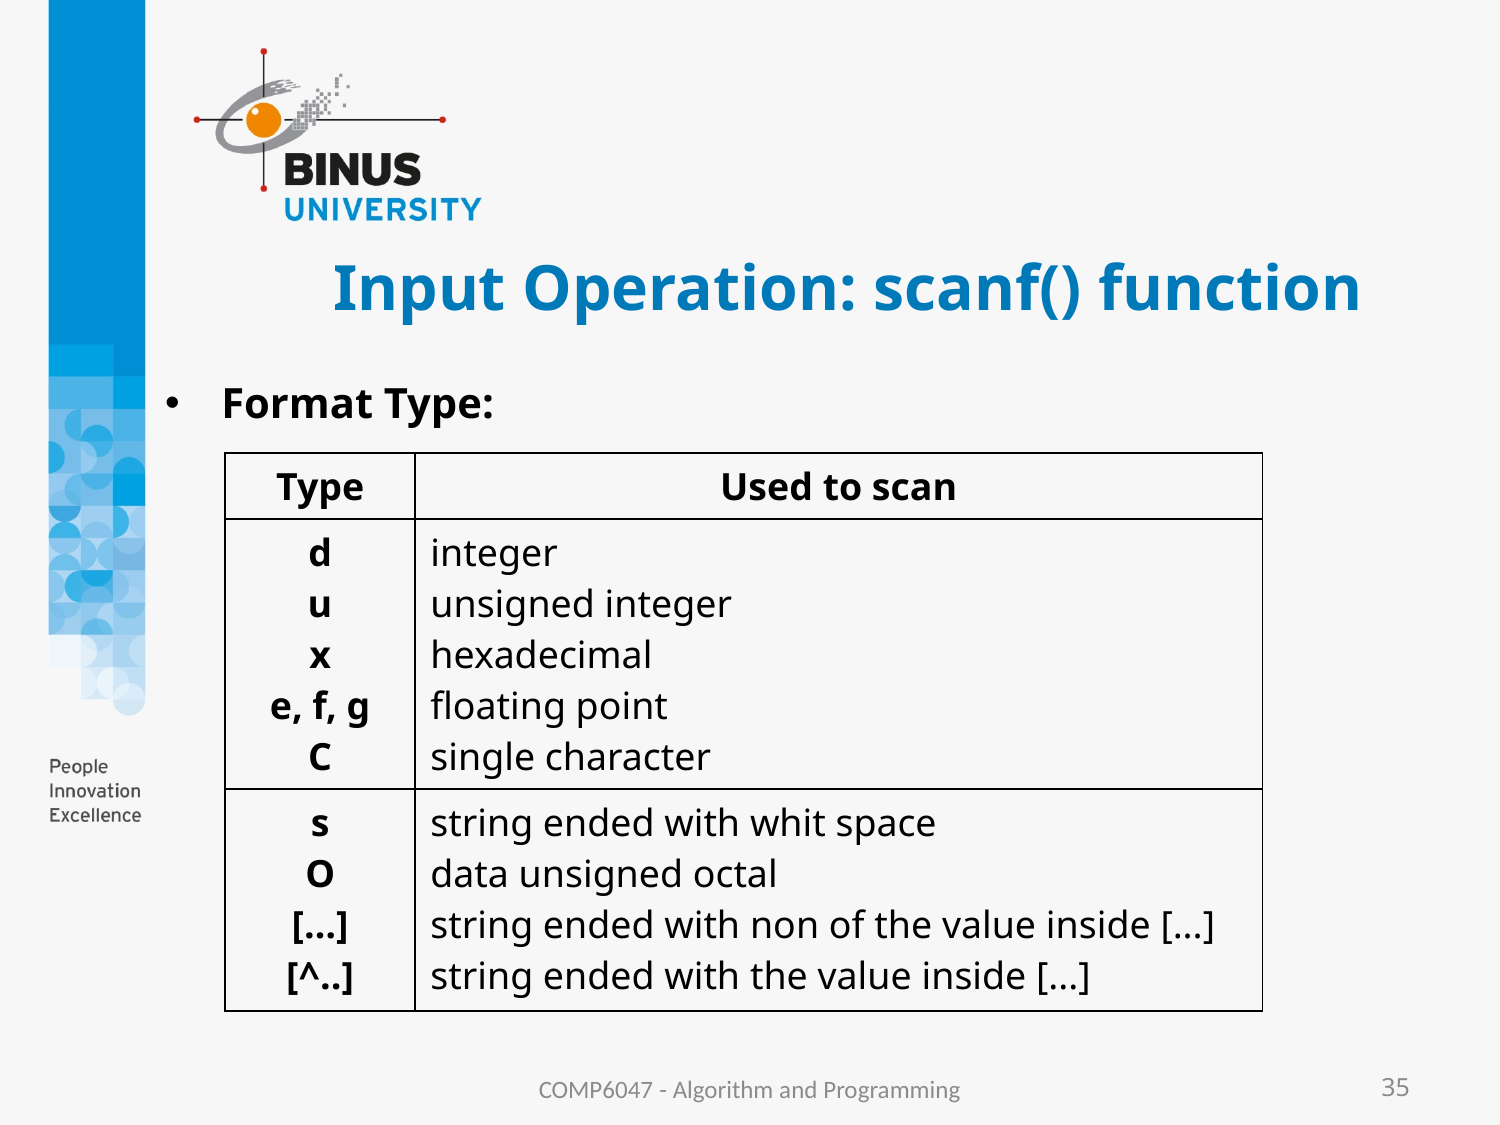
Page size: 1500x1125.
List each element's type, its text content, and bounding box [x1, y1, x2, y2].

table_cell integer unsigned integer hexadecimal floating point single character [416, 520, 1262, 788]
table_cell s O […] [^..] [226, 790, 414, 1010]
table_header Used to scan [416, 454, 1262, 518]
picture [0, 0, 1500, 845]
slide_number 35 [1074, 1058, 1425, 1119]
list Format Type: [150, 375, 1438, 986]
table_header Type [226, 454, 414, 518]
table_cell string ended with whit space data unsigned octal string ended with non of the value inside [...] string ended with the value inside [...] [416, 790, 1262, 1010]
table_cell d u x e, f, g C [226, 520, 414, 788]
footer COMP6047 - Algorithm and Programming [512, 1058, 988, 1119]
title Input Operation: scanf() function [287, 224, 1409, 355]
